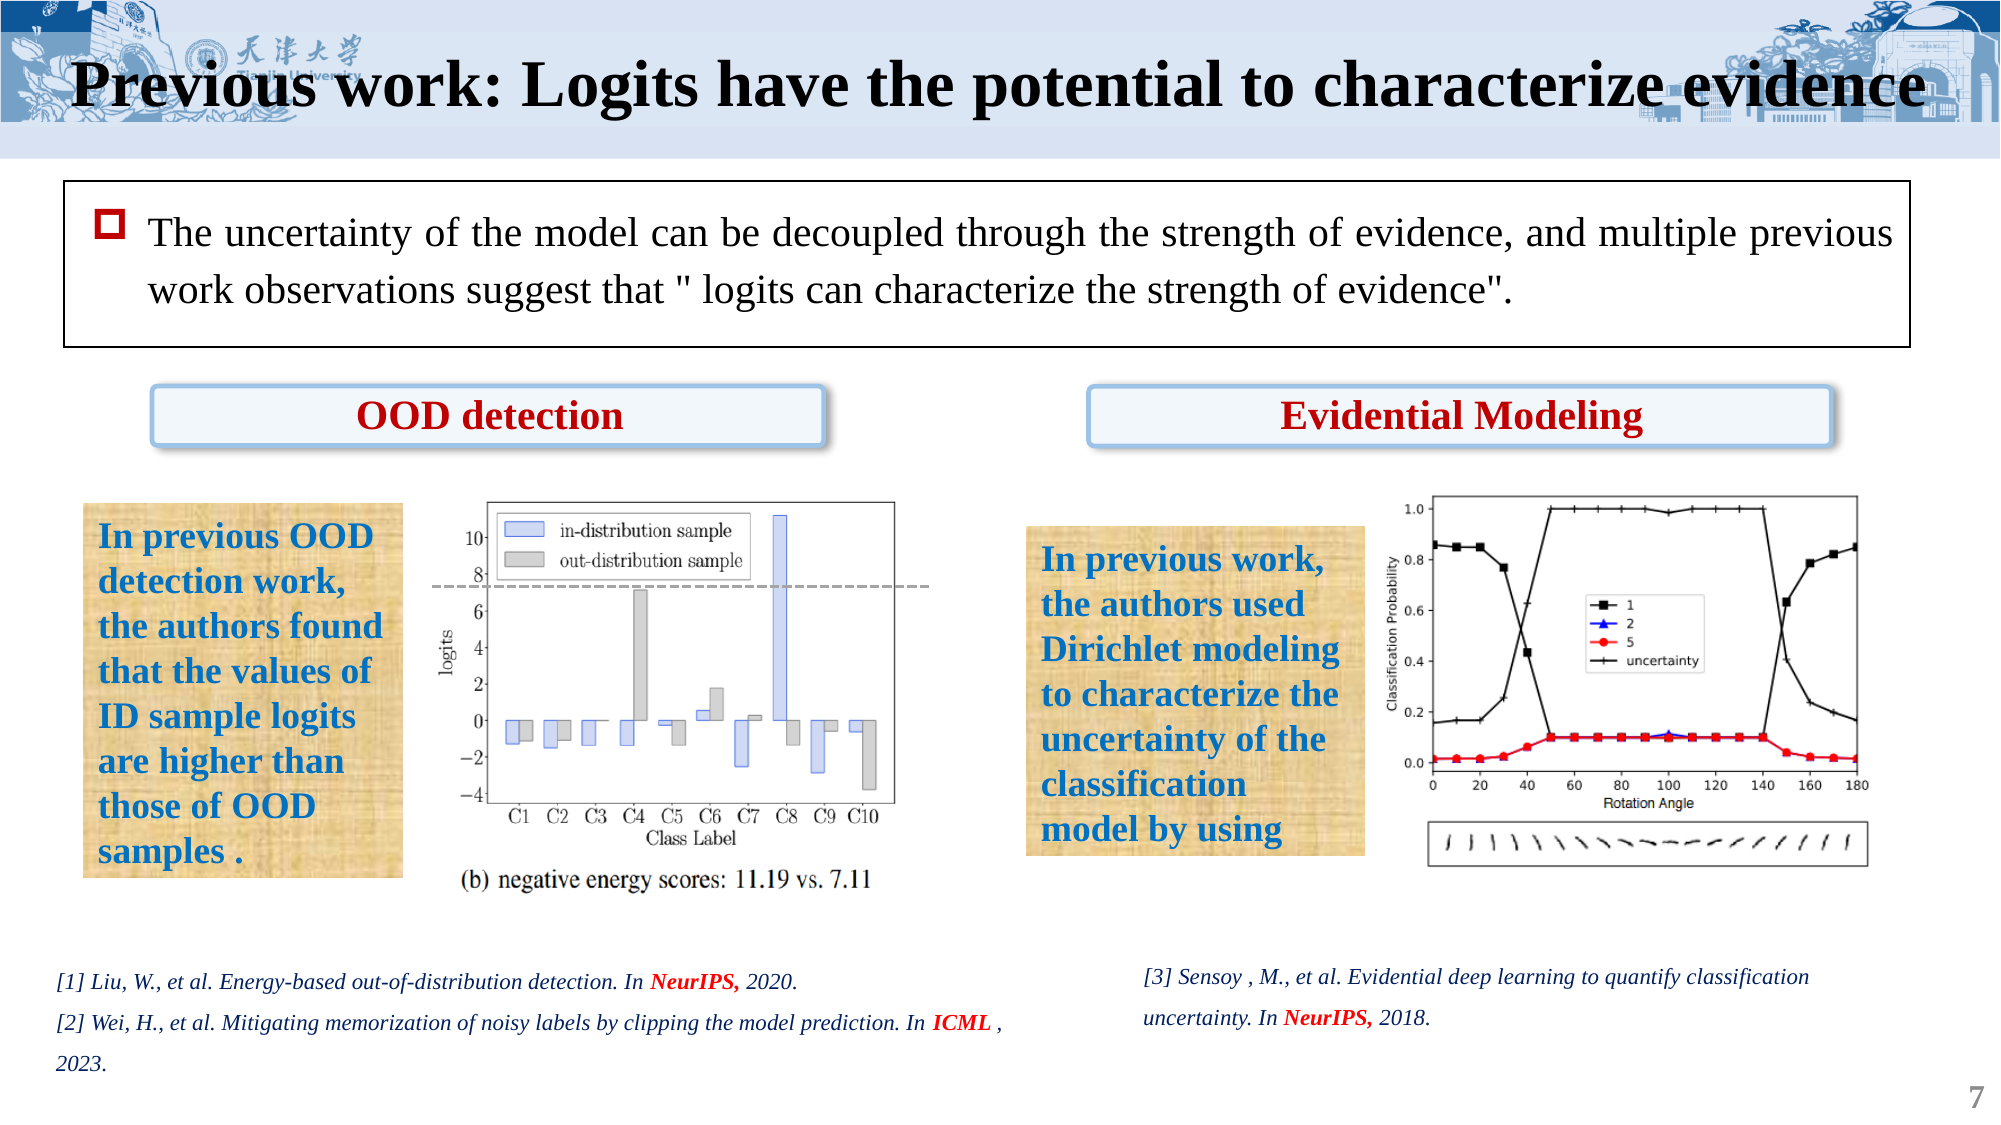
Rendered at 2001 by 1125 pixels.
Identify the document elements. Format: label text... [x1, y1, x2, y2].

text_box Previous work: Logits have the potential to characterize evidence [0, 32, 2000, 127]
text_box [1026, 380, 1891, 1034]
slide_number 7 [1550, 1065, 2000, 1125]
picture [0, 0, 2000, 32]
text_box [41, 380, 1069, 1039]
text_box [63, 180, 1911, 348]
